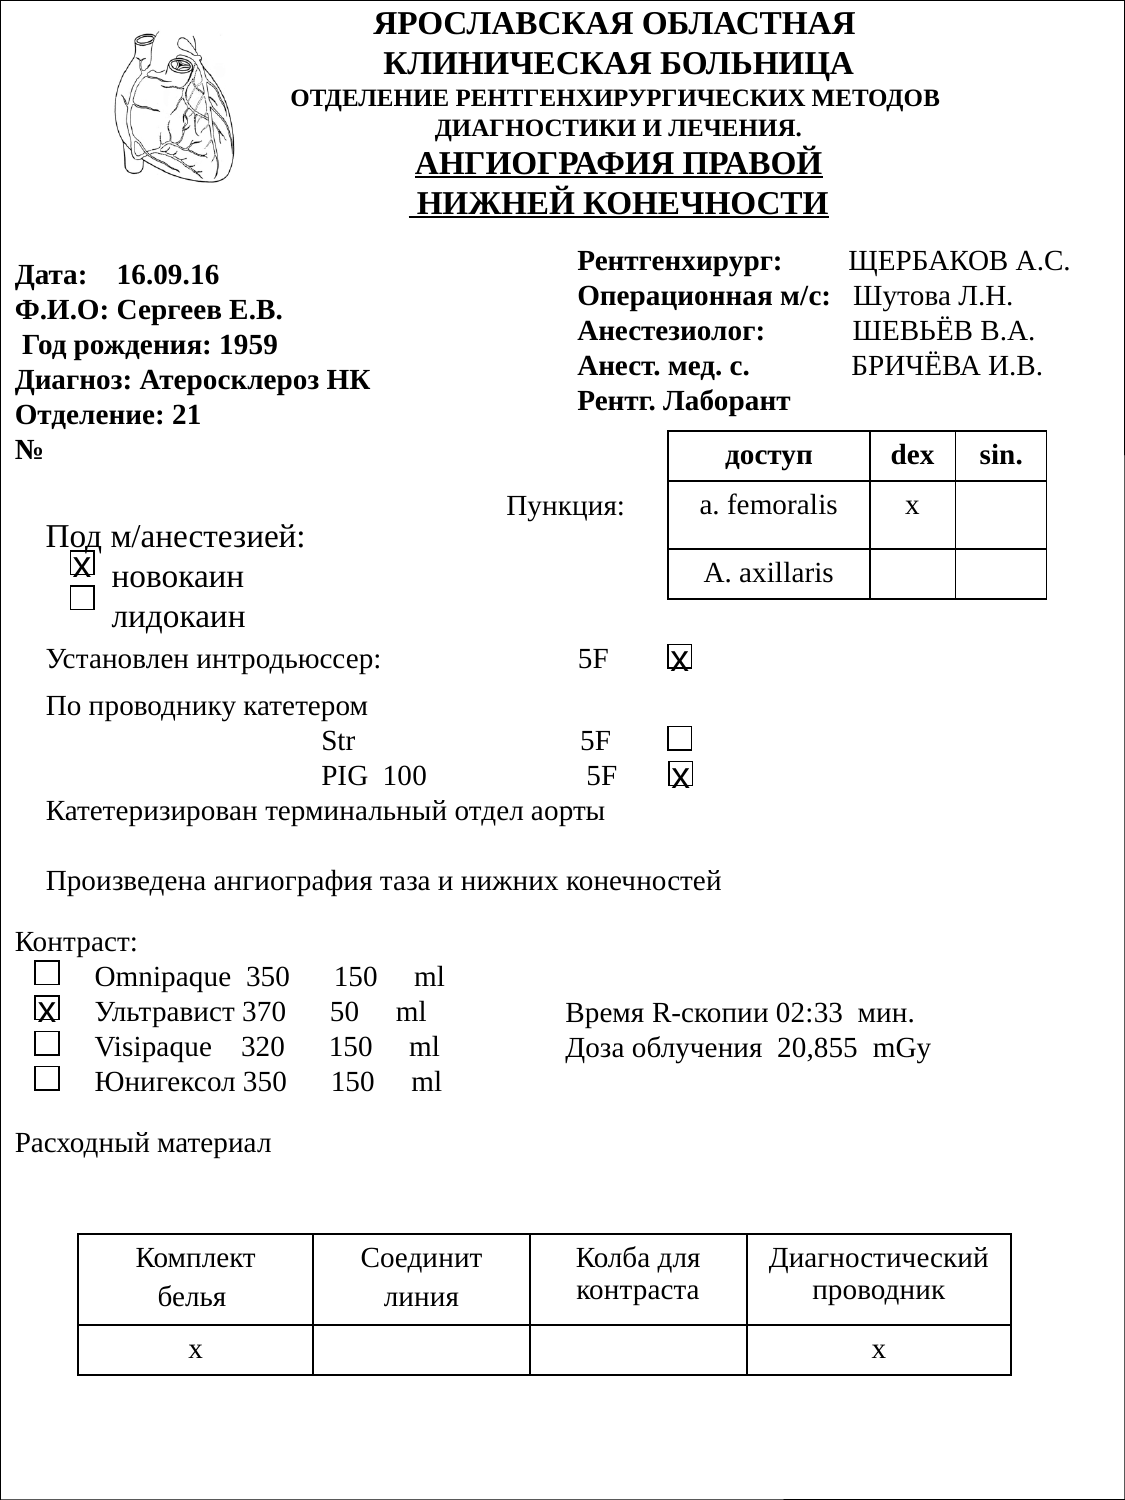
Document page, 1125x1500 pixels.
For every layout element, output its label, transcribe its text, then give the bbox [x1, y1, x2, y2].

text_box Установлен интродьюссер: 5F [30, 631, 980, 682]
table_header dex [871, 432, 955, 480]
text_box х [70, 550, 94, 575]
table_cell [531, 1326, 746, 1374]
table_cell х [79, 1326, 312, 1374]
text_box х [668, 761, 693, 786]
table_cell [871, 550, 955, 598]
table_header Комплект белья [79, 1235, 312, 1324]
table_header Соединит линия [314, 1235, 529, 1324]
text_box [35, 1066, 59, 1091]
table_cell [314, 1326, 529, 1374]
table_cell х [748, 1326, 1010, 1374]
text_box Дата: 16.09.16 Ф.И.О: Сергеев Е.В. Год рождения: 1959 Диагноз: Атеросклероз НК Отделение: 21 № [1, 123, 497, 597]
table_cell [956, 550, 1046, 598]
table_cell А. axillaris [669, 550, 869, 598]
text_box По проводнику катетером Str 5F PIG 100 5F Катетеризирован терминальный отдел аорты Произведена ангиография таза и нижних конечностей [31, 679, 1125, 904]
text_box Рентгенхирург: ЩЕРБАКОВ А.С. Операционная м/с: Шутова Л.Н. Анестезиолог: ШЕВЬЁВ В.А. Анест. мед. с. БРИЧЁВА И.В. Рентг. Лаборант [562, 234, 1125, 424]
text_box [35, 1031, 59, 1055]
table_cell х [871, 482, 955, 548]
picture [113, 29, 236, 184]
text_box Расходный материал [1, 1116, 1040, 1201]
table_header sin. [956, 432, 1046, 480]
text_box Пункция: [491, 478, 641, 529]
table_header доступ [669, 432, 869, 480]
text_box [35, 960, 59, 985]
text_box Контраст: Omnipaque 350 150 ml Ультравист 370 50 ml Visipaque 320 150 ml Юнигексол 350 150 ml [1, 915, 559, 1105]
text_box [667, 726, 692, 751]
table_header Колба для контраста [531, 1235, 746, 1324]
text_box х [667, 644, 692, 669]
text_box Время R-скопии 02:33 мин. Доза облучения 20,855 mGy [550, 986, 1019, 1071]
text_box х [35, 996, 59, 1020]
text_box [70, 585, 94, 610]
table_cell a. femoralis [669, 482, 869, 548]
table_header Диагностический проводник [748, 1235, 1010, 1324]
text_box ЯРОСЛАВСКАЯ ОБЛАСТНАЯ КЛИНИЧЕСКАЯ БОЛЬНИЦА ОТДЕЛЕНИЕ РЕНТГЕНХИРУРГИЧЕСКИХ МЕТОДОВ ДИАГНОСТИКИ И ЛЕЧЕНИЯ. АНГИОГРАФИЯ ПРАВОЙ НИЖНЕЙ КОНЕЧНОСТИ [112, 1, 1125, 222]
table_cell [956, 482, 1046, 548]
text_box Под м/анестезией: новокаин лидокаин [30, 478, 544, 631]
